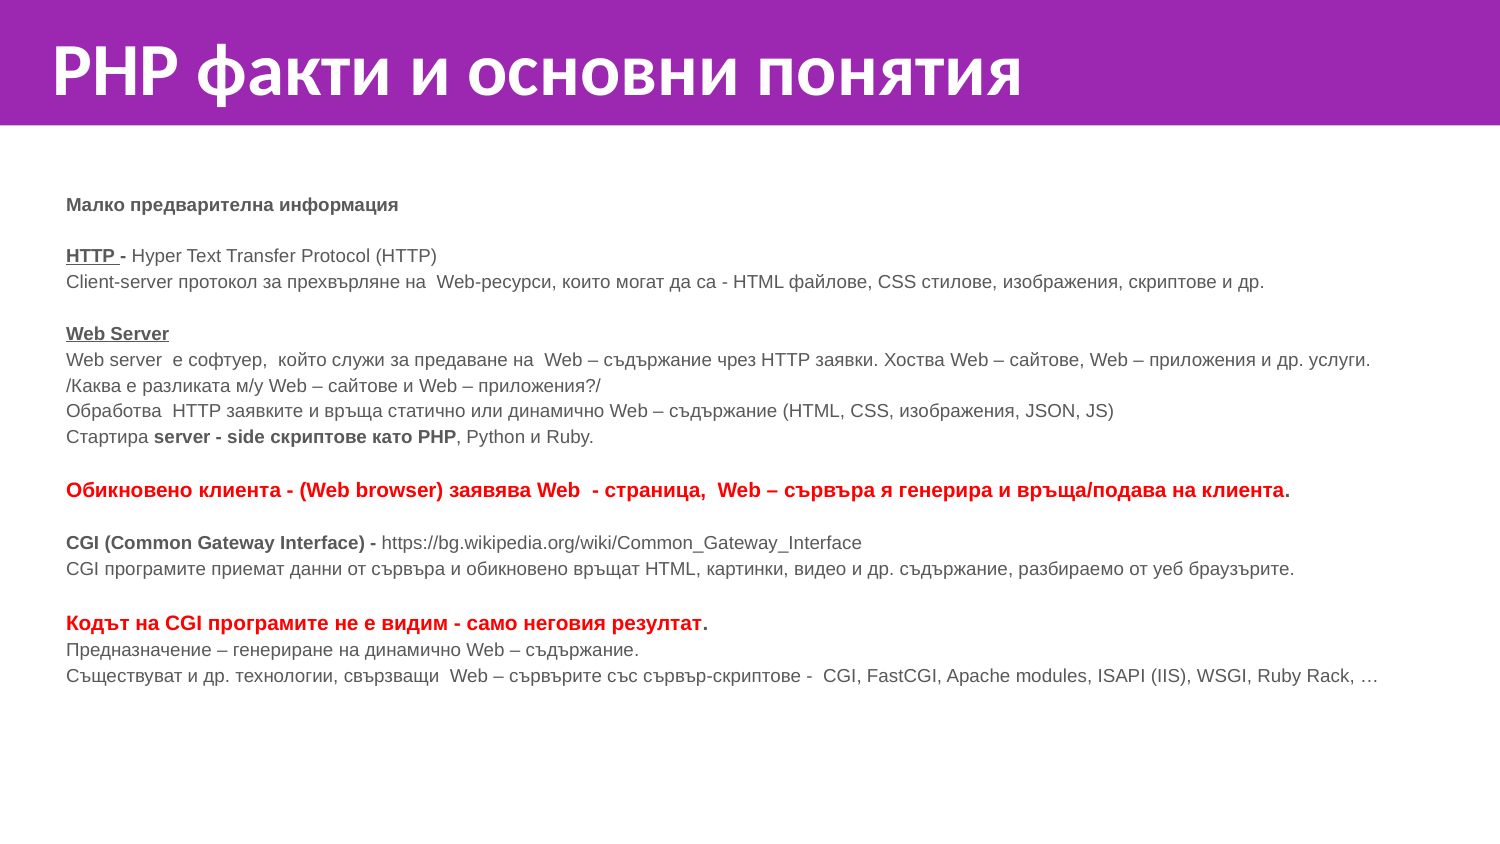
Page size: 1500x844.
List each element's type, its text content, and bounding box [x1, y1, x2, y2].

text_box [0, 0, 1500, 126]
text_box PHP факти и основни понятия [0, 4, 1117, 121]
list Малко предварителна информация HTTP - Hyper Text Transfer Protocol (HTTP) Client-server протокол за прехвърляне на Web-ресурси, които могат да са - HTML файлове, CSS стилове, изображения, скриптове и др. Web Server Web server е софтуер, който служи за предаване на Web – съдържание чрез HTTP заявки. Хоства Web – сайтове, Web – приложения и др. услуги. /Каква е разликата м/у Web – сайтове и Web – приложения?/ Обработва HTTP заявките и връща статично или динамично Web – съдържание (HTML, CSS, изображения, JSON, JS) Стартира server - side скриптове като PHP, Python и Ruby. Обикновено клиента - (Web browser) заявява Web - страница, Web – сървъра я генерира и връща/подава на клиента. CGI (Common Gateway Interface) - https://bg.wikipedia.org/wiki/Common_Gateway_Interface CGI програмите приемат данни от сървъра и обикновено връщат HTML, картинки, видео и др. съдържание, разбираемо от уеб браузърите. Кодът на CGI програмите не е видим - само неговия резултат. Предназначение – генериране на динамично Web – съдържание. Съществуват и др. технологии, свързващи Web – сървърите със сървър-скриптове - CGI, FastCGI, Apache modules, ISAPI (IIS), WSGI, Ruby Rack, … [51, 173, 1449, 735]
